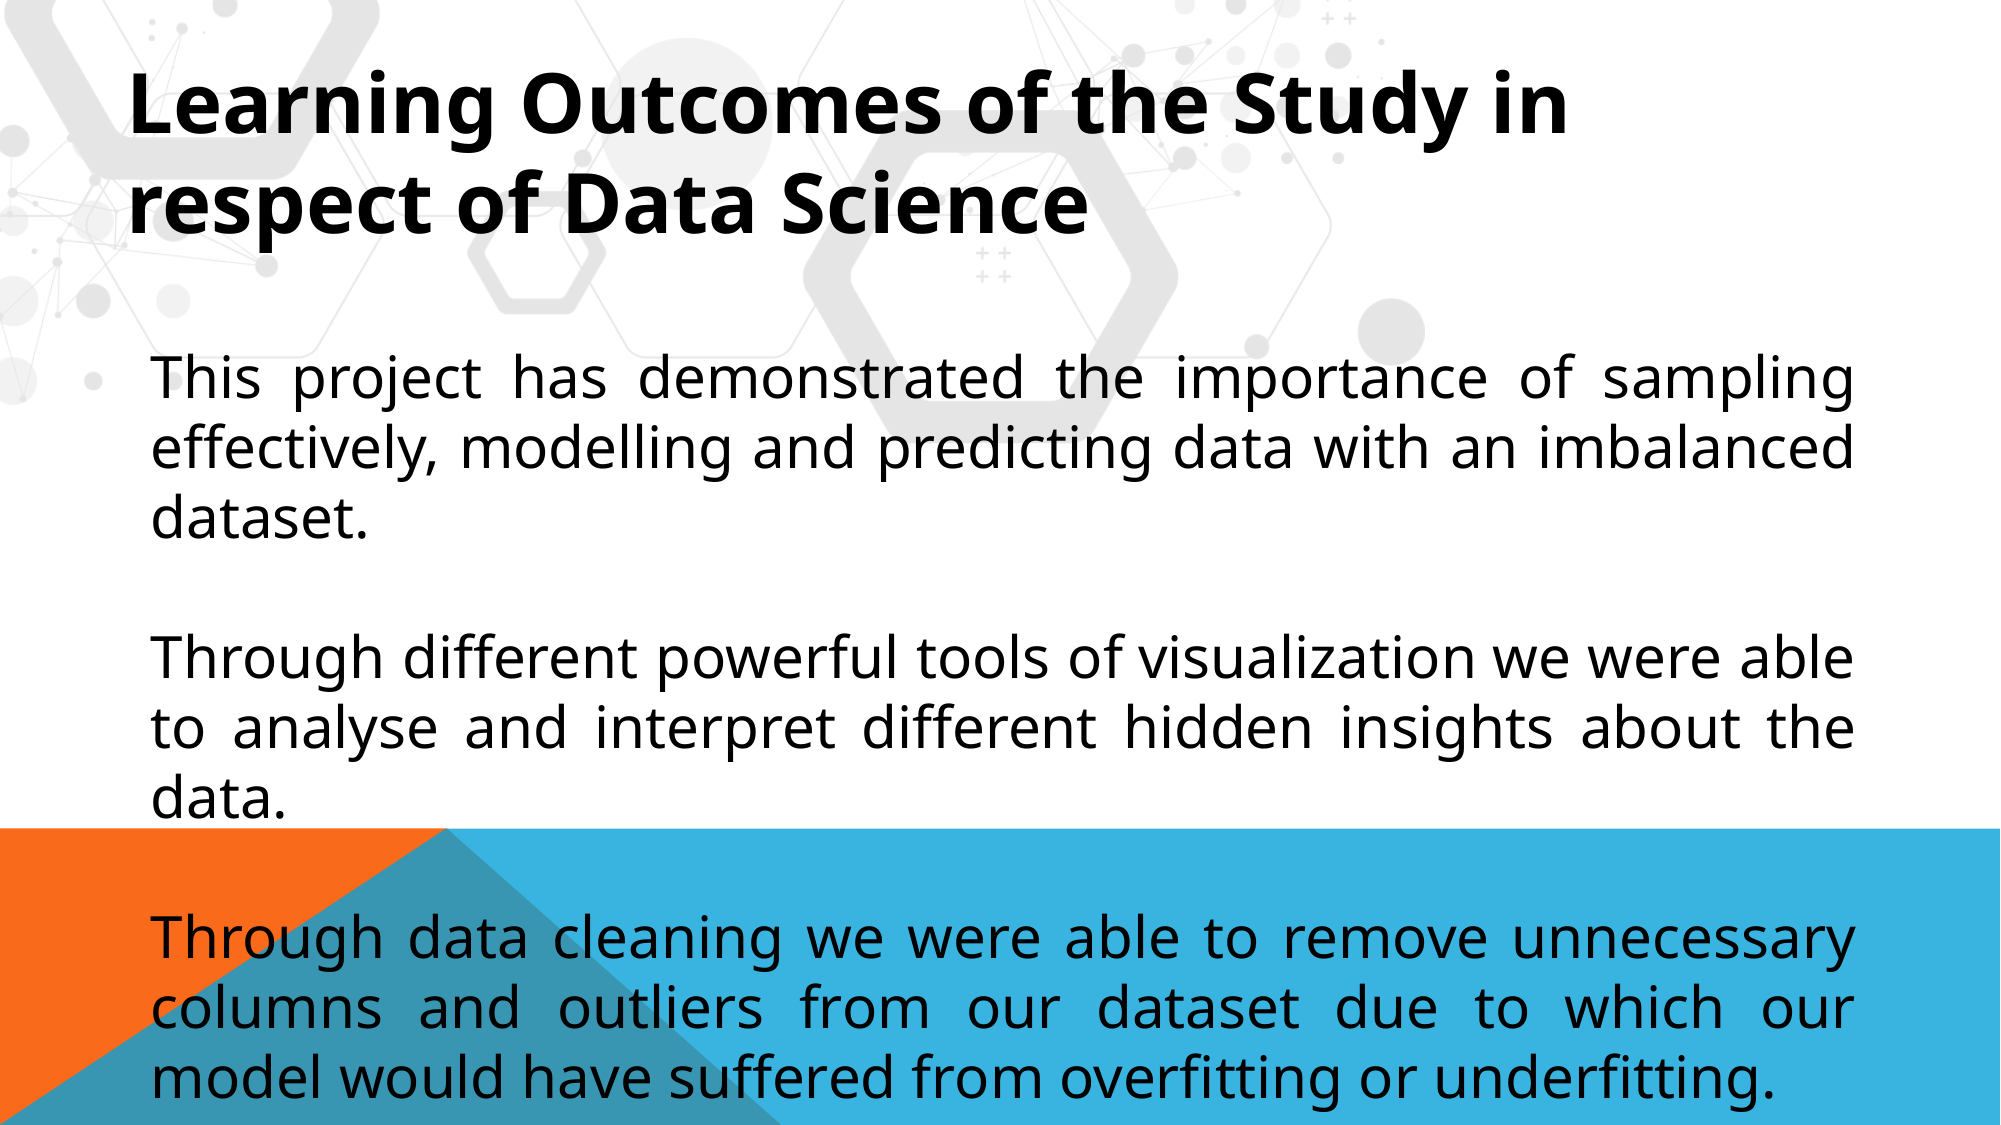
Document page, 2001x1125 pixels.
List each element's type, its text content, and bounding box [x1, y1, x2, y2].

picture [0, 0, 1426, 708]
text_box Learning Outcomes of the Study in respect of Data Science [1430, 42, 1713, 258]
text_box This project has demonstrated the importance of sampling effectively, modelling and predicting data with an imbalanced dataset. Through different powerful tools of visualization we were able to analyse and interpret different hidden insights about the data. Through data cleaning we were able to remove unnecessary columns and outliers from our dataset due to which our model would have suffered from overfitting or underfitting. [135, 332, 1871, 1118]
